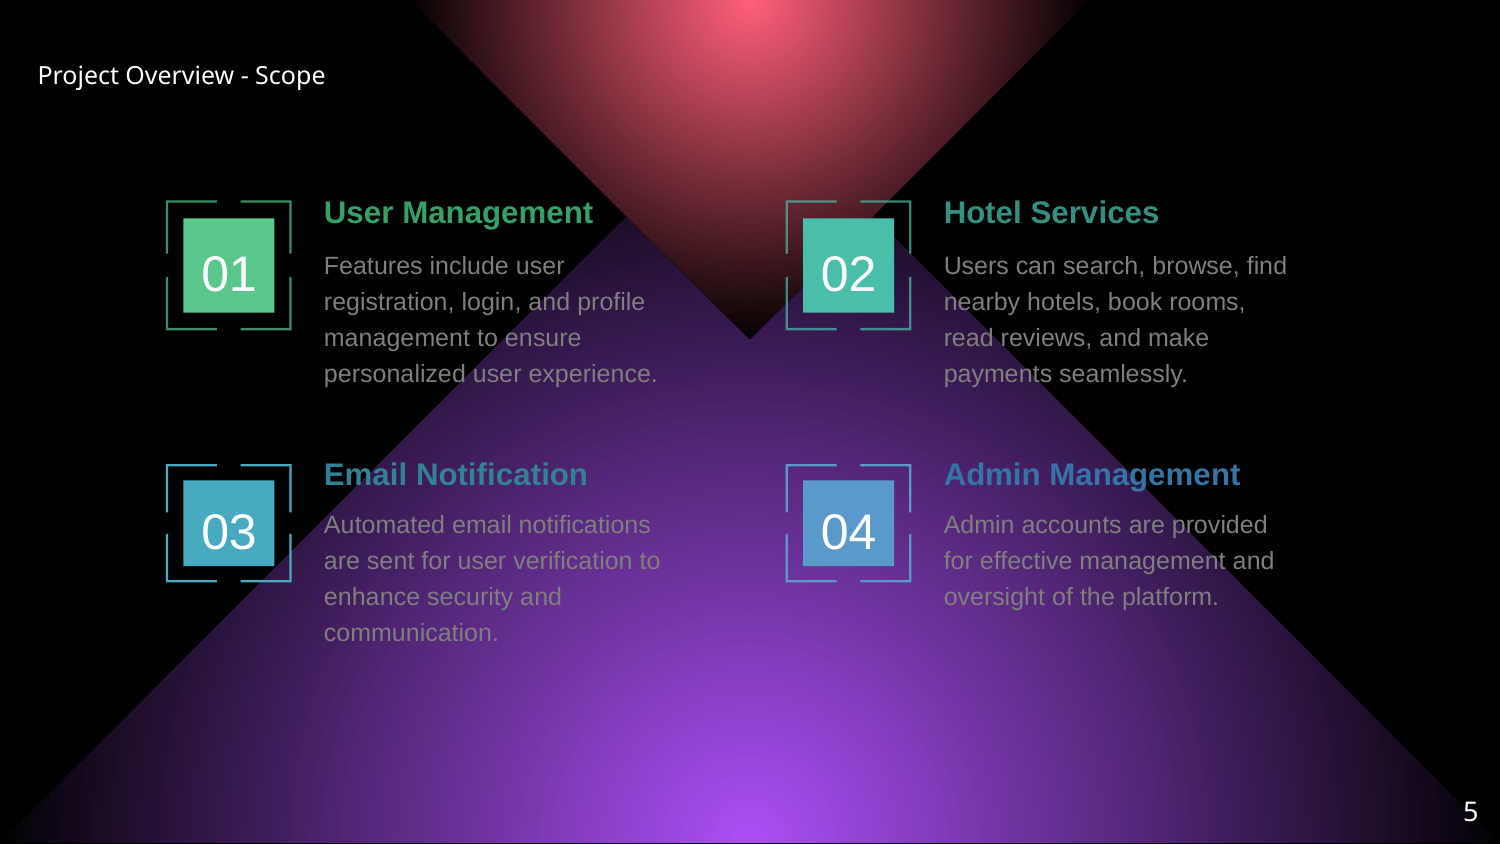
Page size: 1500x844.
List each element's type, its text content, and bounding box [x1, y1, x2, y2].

subtitle Project Overview - Scope [37, 50, 801, 100]
slide_number ‹#› [1403, 779, 1494, 844]
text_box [165, 178, 1311, 681]
